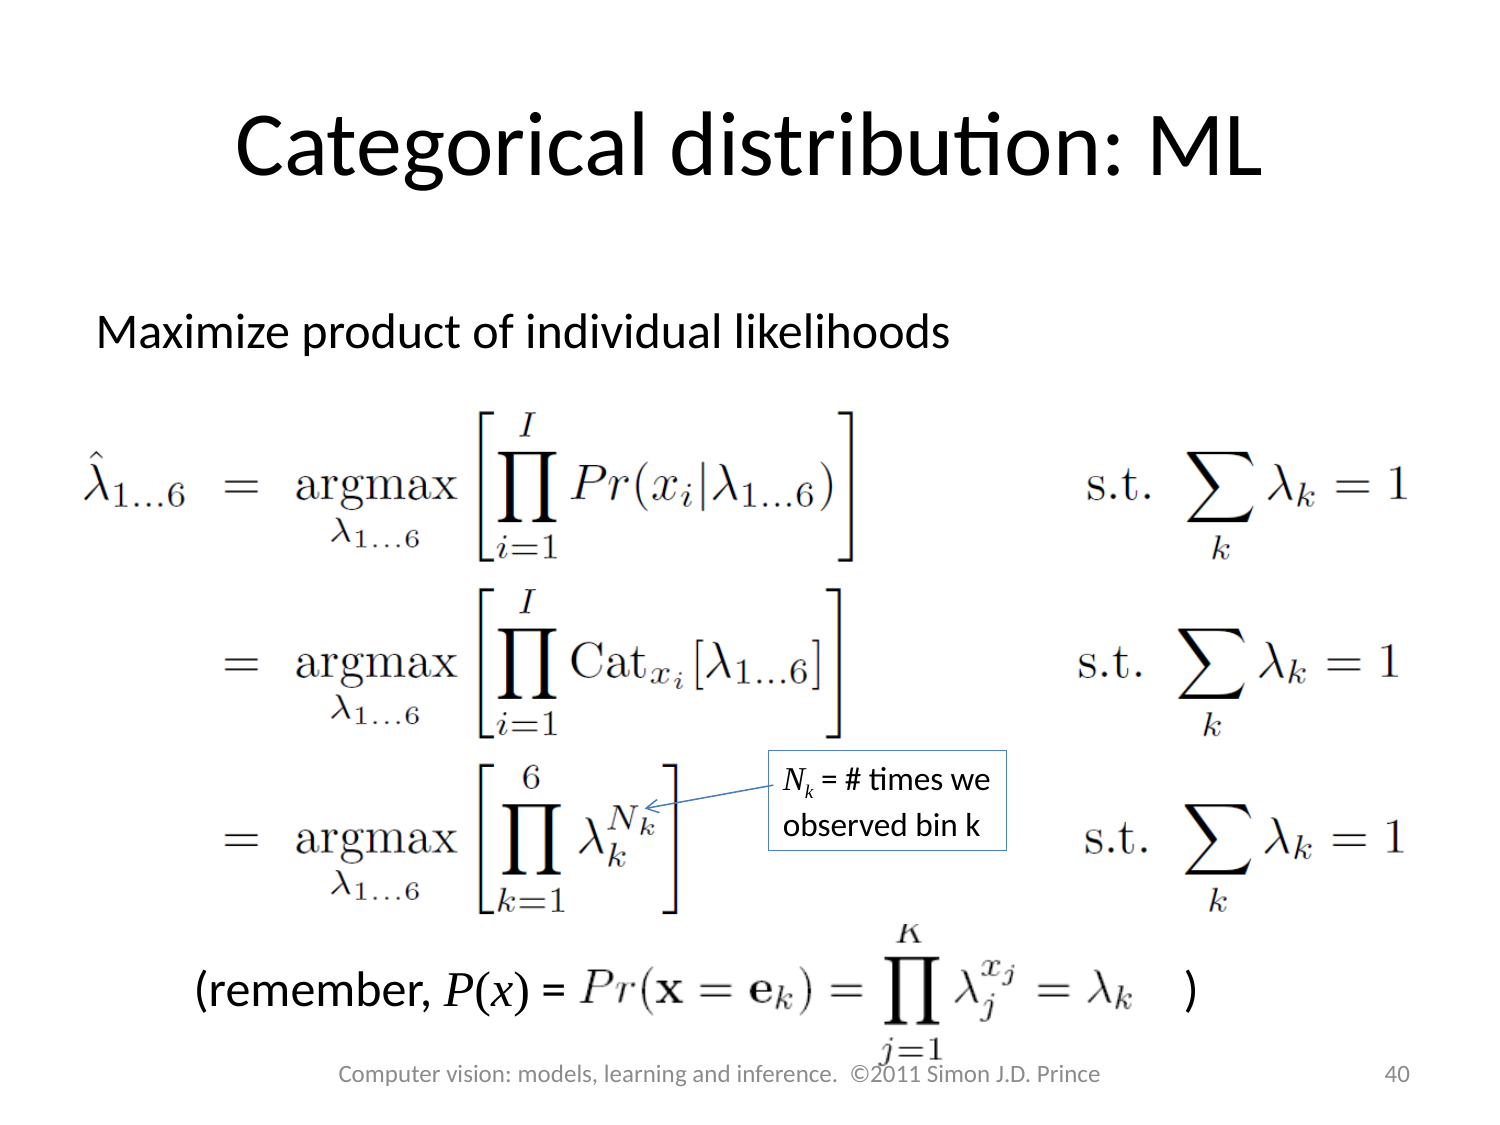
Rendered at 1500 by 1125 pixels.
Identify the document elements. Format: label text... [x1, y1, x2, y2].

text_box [644, 784, 774, 809]
text_box (remember, P(x) = ) [1141, 949, 1214, 1024]
text_box Maximize product of individual likelihoods [80, 290, 966, 366]
text_box (remember, P(x) = ) [178, 949, 570, 1024]
slide_number 40 [1140, 1042, 1425, 1103]
picture [64, 396, 1409, 1071]
title Categorical distribution: ML [75, 45, 1425, 233]
footer Computer vision: models, learning and inference. ©2011 Simon J.D. Prince [301, 1042, 1140, 1103]
